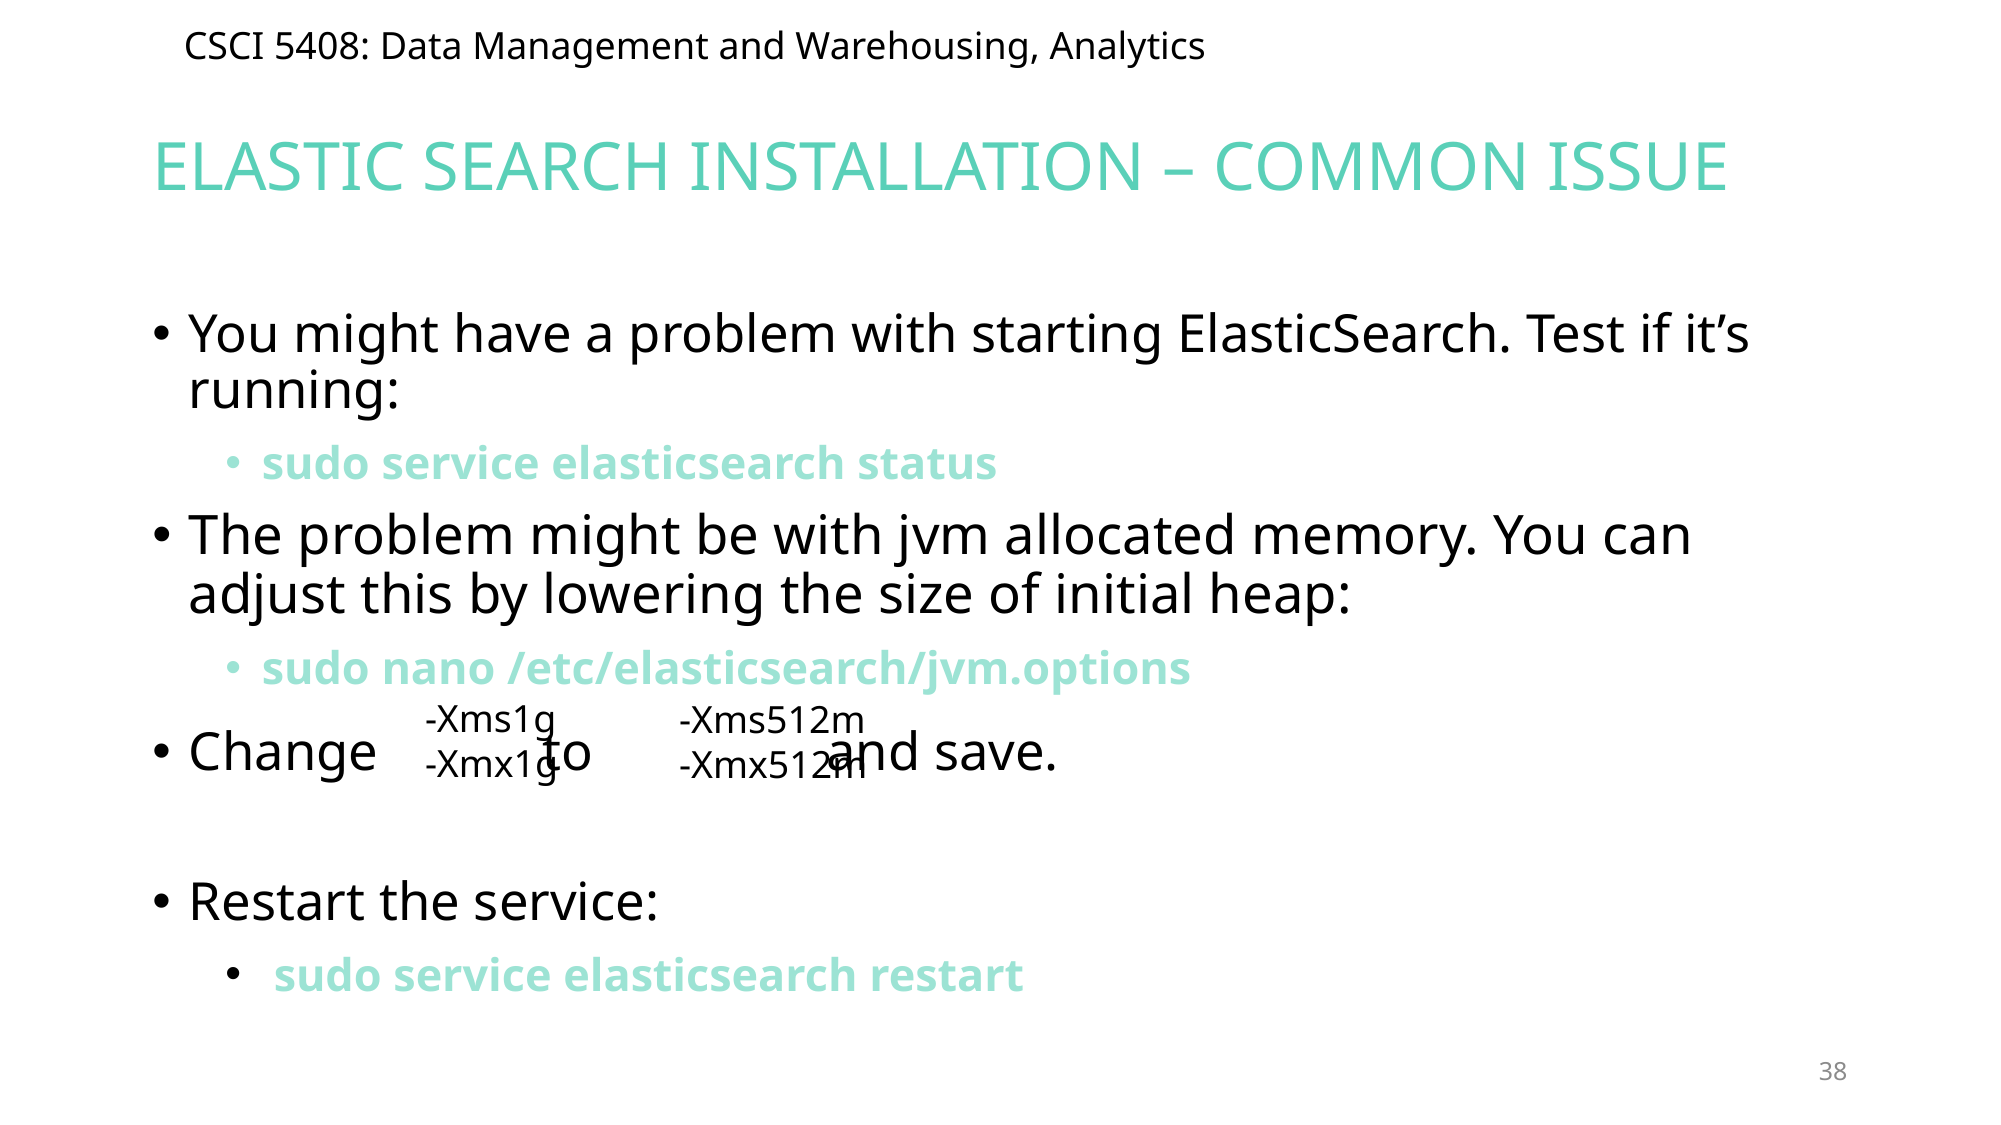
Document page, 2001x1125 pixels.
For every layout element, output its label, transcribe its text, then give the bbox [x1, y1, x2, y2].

slide_number 38 [1412, 1042, 1863, 1103]
title Elastic search Installation – common issue [137, 59, 1863, 278]
list You might have a problem with starting ElasticSearch. Test if it’s running: sudo service elasticsearch status The problem might be with jvm allocated memory. You can adjust this by lowering the size of initial heap: sudo nano /etc/elasticsearch/jvm.options Change to and save. Restart the service: sudo service elasticsearch restart [137, 299, 1863, 1014]
text_box -Xms512m -Xmx512m [664, 688, 907, 838]
text_box -Xms1g -Xmx1g [410, 687, 653, 838]
